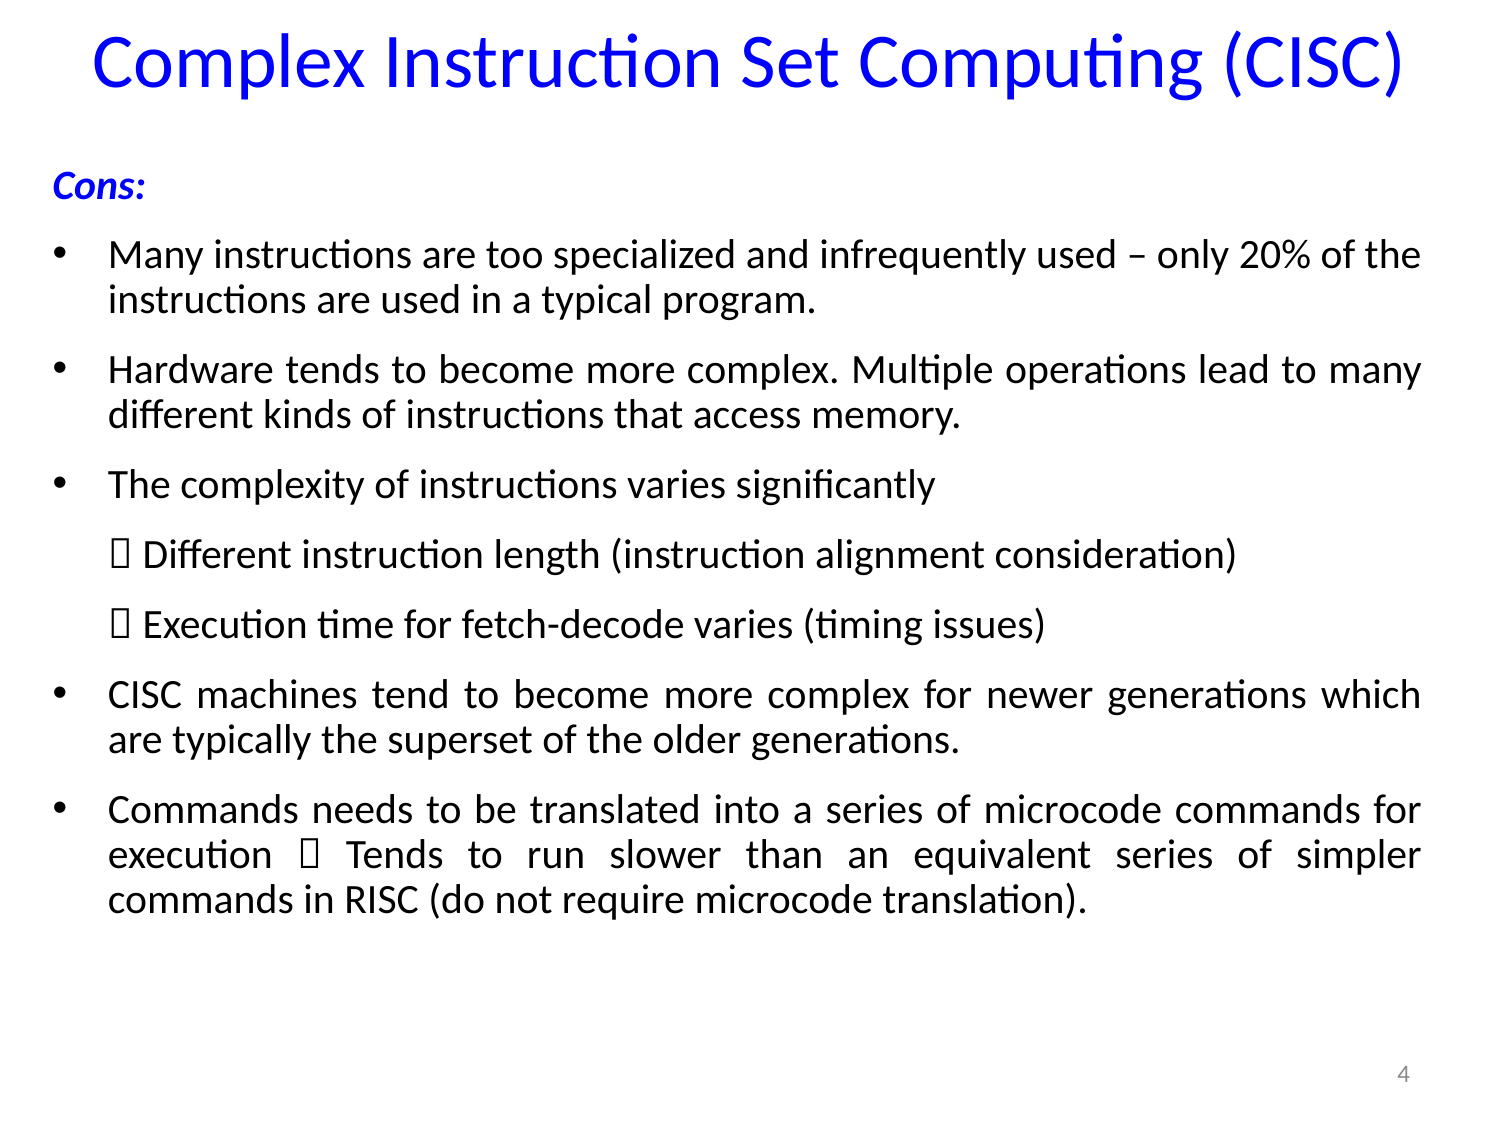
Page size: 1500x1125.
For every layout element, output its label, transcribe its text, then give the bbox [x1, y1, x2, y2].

list Cons: Many instructions are too specialized and infrequently used – only 20% of the instructions are used in a typical program. Hardware tends to become more complex. Multiple operations lead to many different kinds of instructions that access memory. The complexity of instructions varies significantly  Different instruction length (instruction alignment consideration)  Execution time for fetch-decode varies (timing issues) CISC machines tend to become more complex for newer generations which are typically the superset of the older generations. Commands needs to be translated into a series of microcode commands for execution  Tends to run slower than an equivalent series of simpler commands in RISC (do not require microcode translation). [37, 149, 1438, 787]
title Complex Instruction Set Computing (CISC) [75, 0, 1425, 113]
slide_number 4 [1074, 1042, 1425, 1103]
